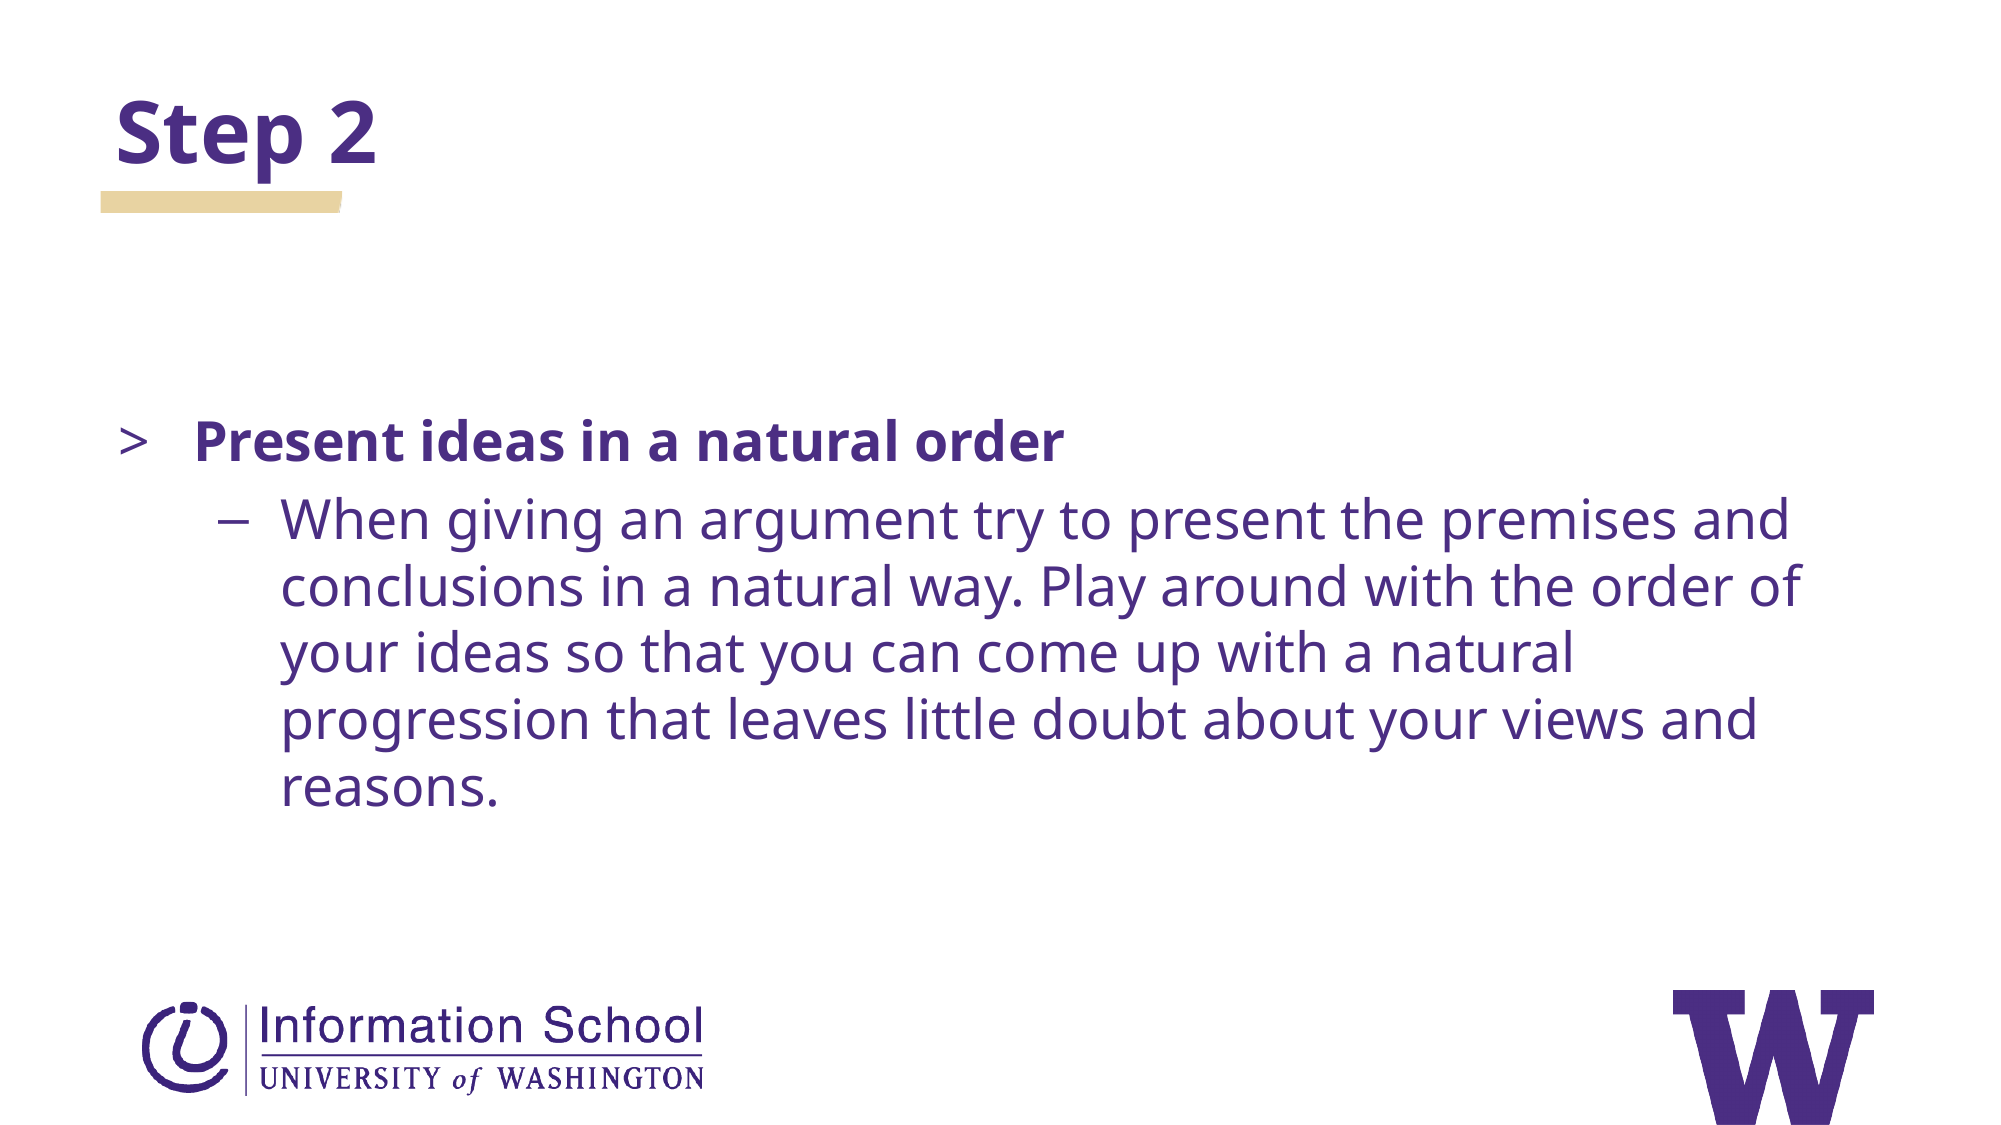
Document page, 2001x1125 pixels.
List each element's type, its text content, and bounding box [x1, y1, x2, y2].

list Present ideas in a natural order When giving an argument try to present the premises and conclusions in a natural way. Play around with the order of your ideas so that you can come up with a natural progression that leaves little doubt about your views and reasons. [103, 398, 1897, 917]
picture [128, 987, 736, 1109]
list Step 2 [100, 81, 1891, 190]
picture [1673, 990, 1874, 1125]
